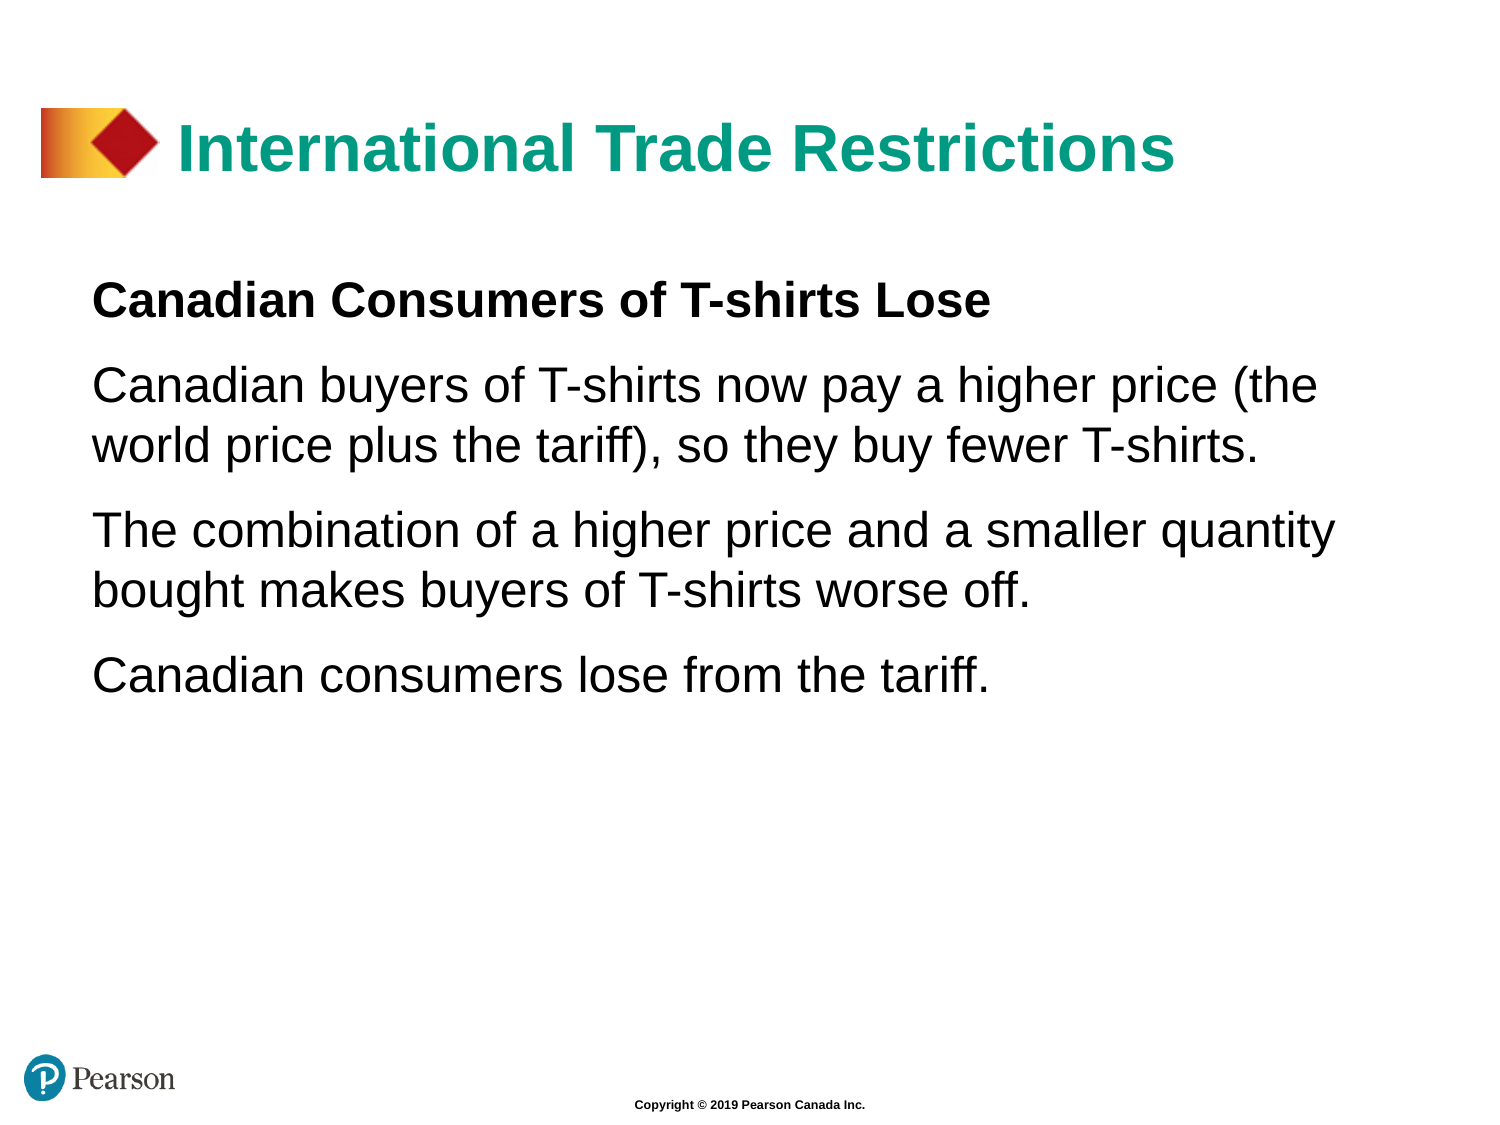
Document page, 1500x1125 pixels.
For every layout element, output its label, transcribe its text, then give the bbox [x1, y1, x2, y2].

picture [41, 108, 160, 178]
picture [24, 1054, 41, 1072]
title International Trade Restrictions [162, 17, 1425, 273]
picture [50, 1054, 175, 1101]
picture [33, 1064, 58, 1089]
list Canadian Consumers of T-shirts Lose Canadian buyers of T-shirts now pay a higher price (the world price plus the tariff), so they buy fewer T-shirts. The combination of a higher price and a smaller quantity bought makes buyers of T-shirts worse off. Canadian consumers lose from the tariff. [59, 259, 1410, 1003]
picture [24, 1087, 34, 1101]
